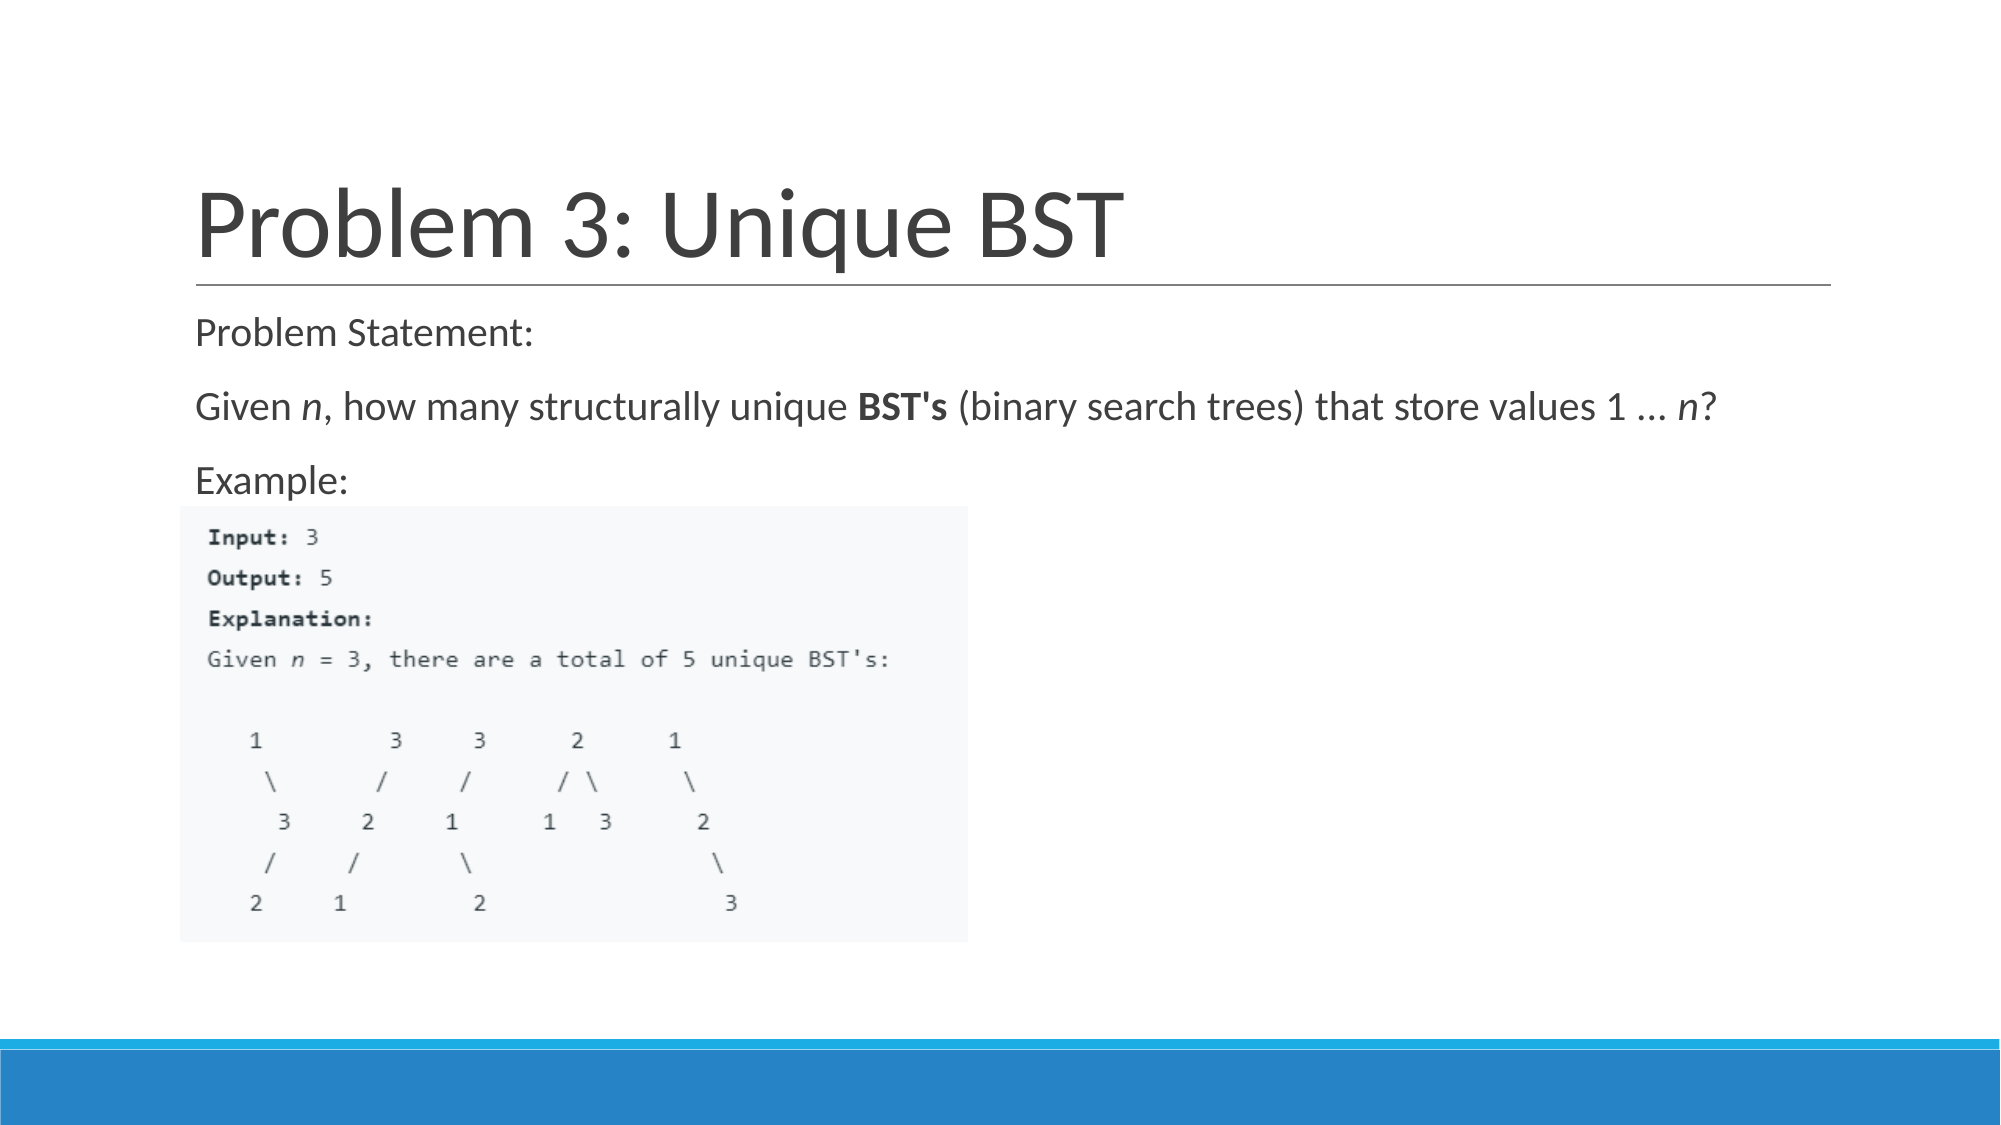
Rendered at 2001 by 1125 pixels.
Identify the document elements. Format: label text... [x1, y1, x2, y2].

title Problem 3: Unique BST [180, 47, 1830, 285]
list Problem Statement: Given n, how many structurally unique BST's (binary search trees) that store values 1 ... n? Example: [180, 302, 1830, 963]
picture [179, 505, 968, 948]
